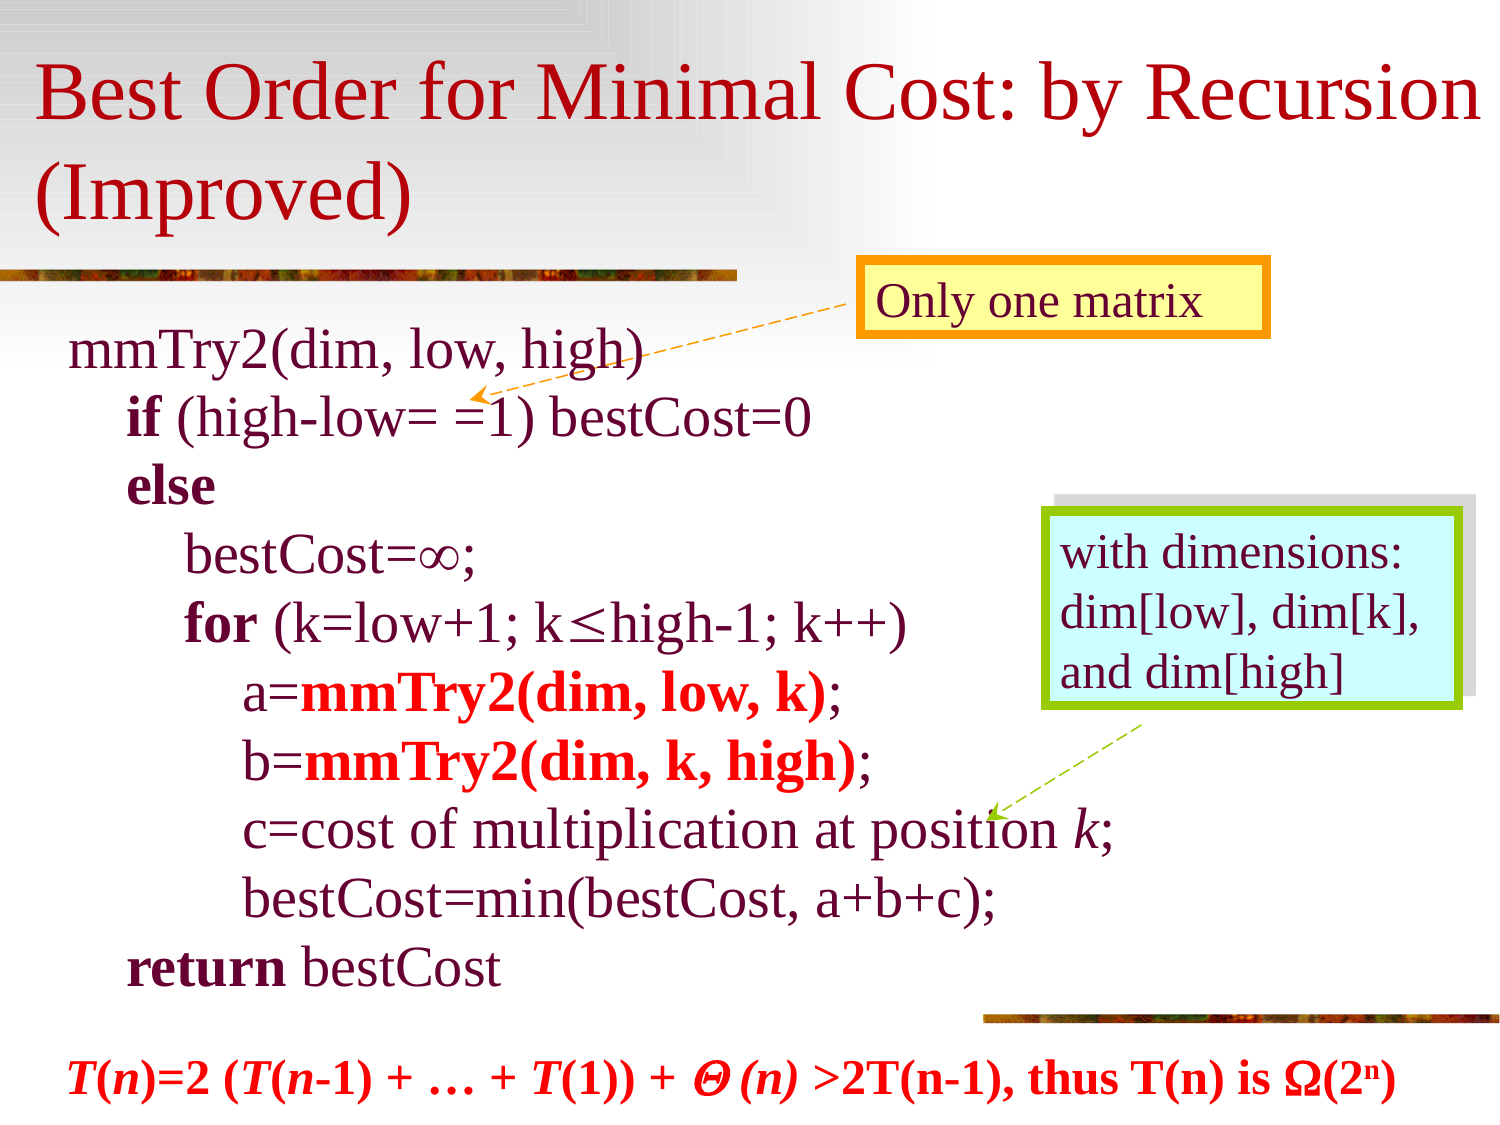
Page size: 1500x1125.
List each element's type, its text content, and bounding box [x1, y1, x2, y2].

text_box Only one matrix [860, 259, 1267, 335]
text_box [986, 801, 1010, 821]
text_box T(n)=2 (T(n-1) + … + T(1)) +  (n) >2T(n-1), thus T(n) is (2n) [50, 1037, 1447, 1113]
title Best Order for Minimal Cost: by Recursion (Improved) [19, 26, 1500, 244]
picture [1400, 1013, 1500, 1026]
list mmTry2(dim, low, high) if (high-low= =1) bestCost=0 else bestCost=; for (k=low+1; khigh-1; k++) a=mmTry2(dim, low, k); b=mmTry2(dim, k, high); c=cost of multiplication at position k; bestCost=min(bestCost, a+b+c); return bestCost [53, 302, 1400, 1037]
picture [0, 268, 737, 285]
text_box with dimensions: dim[low], dim[k], and dim[high] [1045, 510, 1459, 706]
